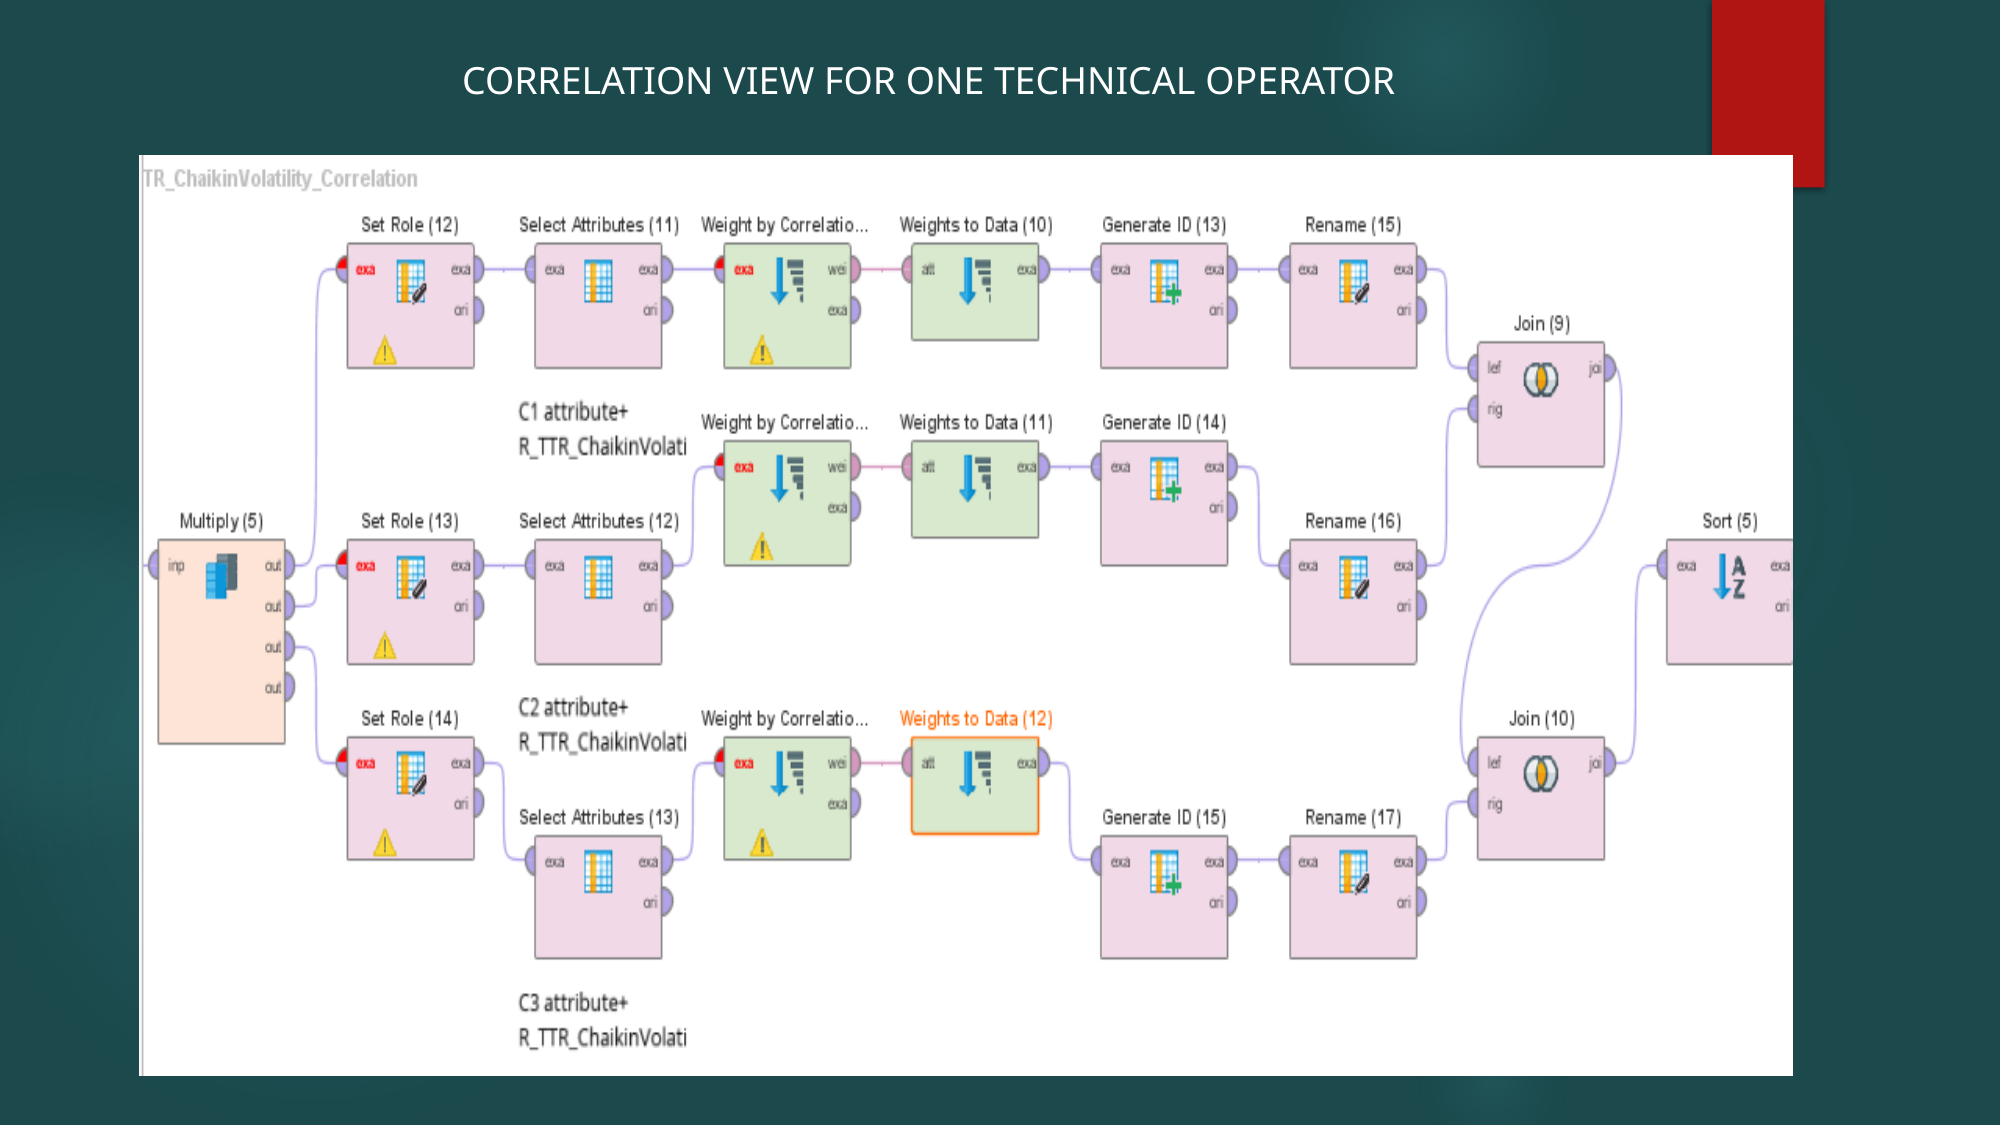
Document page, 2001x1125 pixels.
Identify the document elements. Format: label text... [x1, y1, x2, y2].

picture [0, 0, 1794, 1125]
text_box CORRELATION VIEW FOR ONE TECHNICAL OPERATOR [447, 49, 1544, 110]
